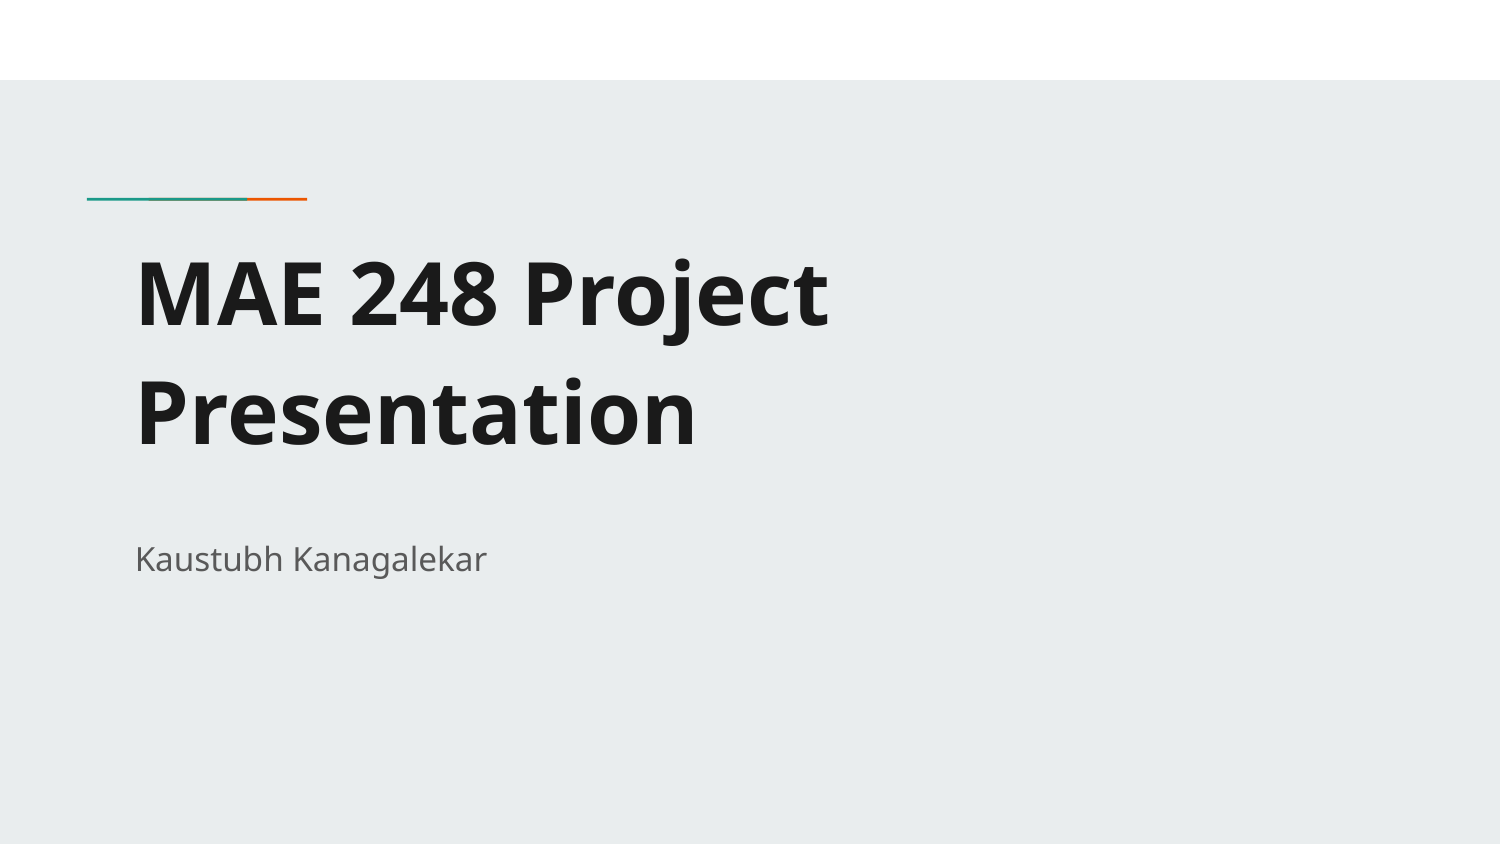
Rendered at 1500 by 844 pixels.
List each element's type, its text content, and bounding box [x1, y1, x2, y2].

subtitle Kaustubh Kanagalekar [119, 520, 1381, 610]
title MAE 248 Project Presentation [119, 216, 1381, 490]
